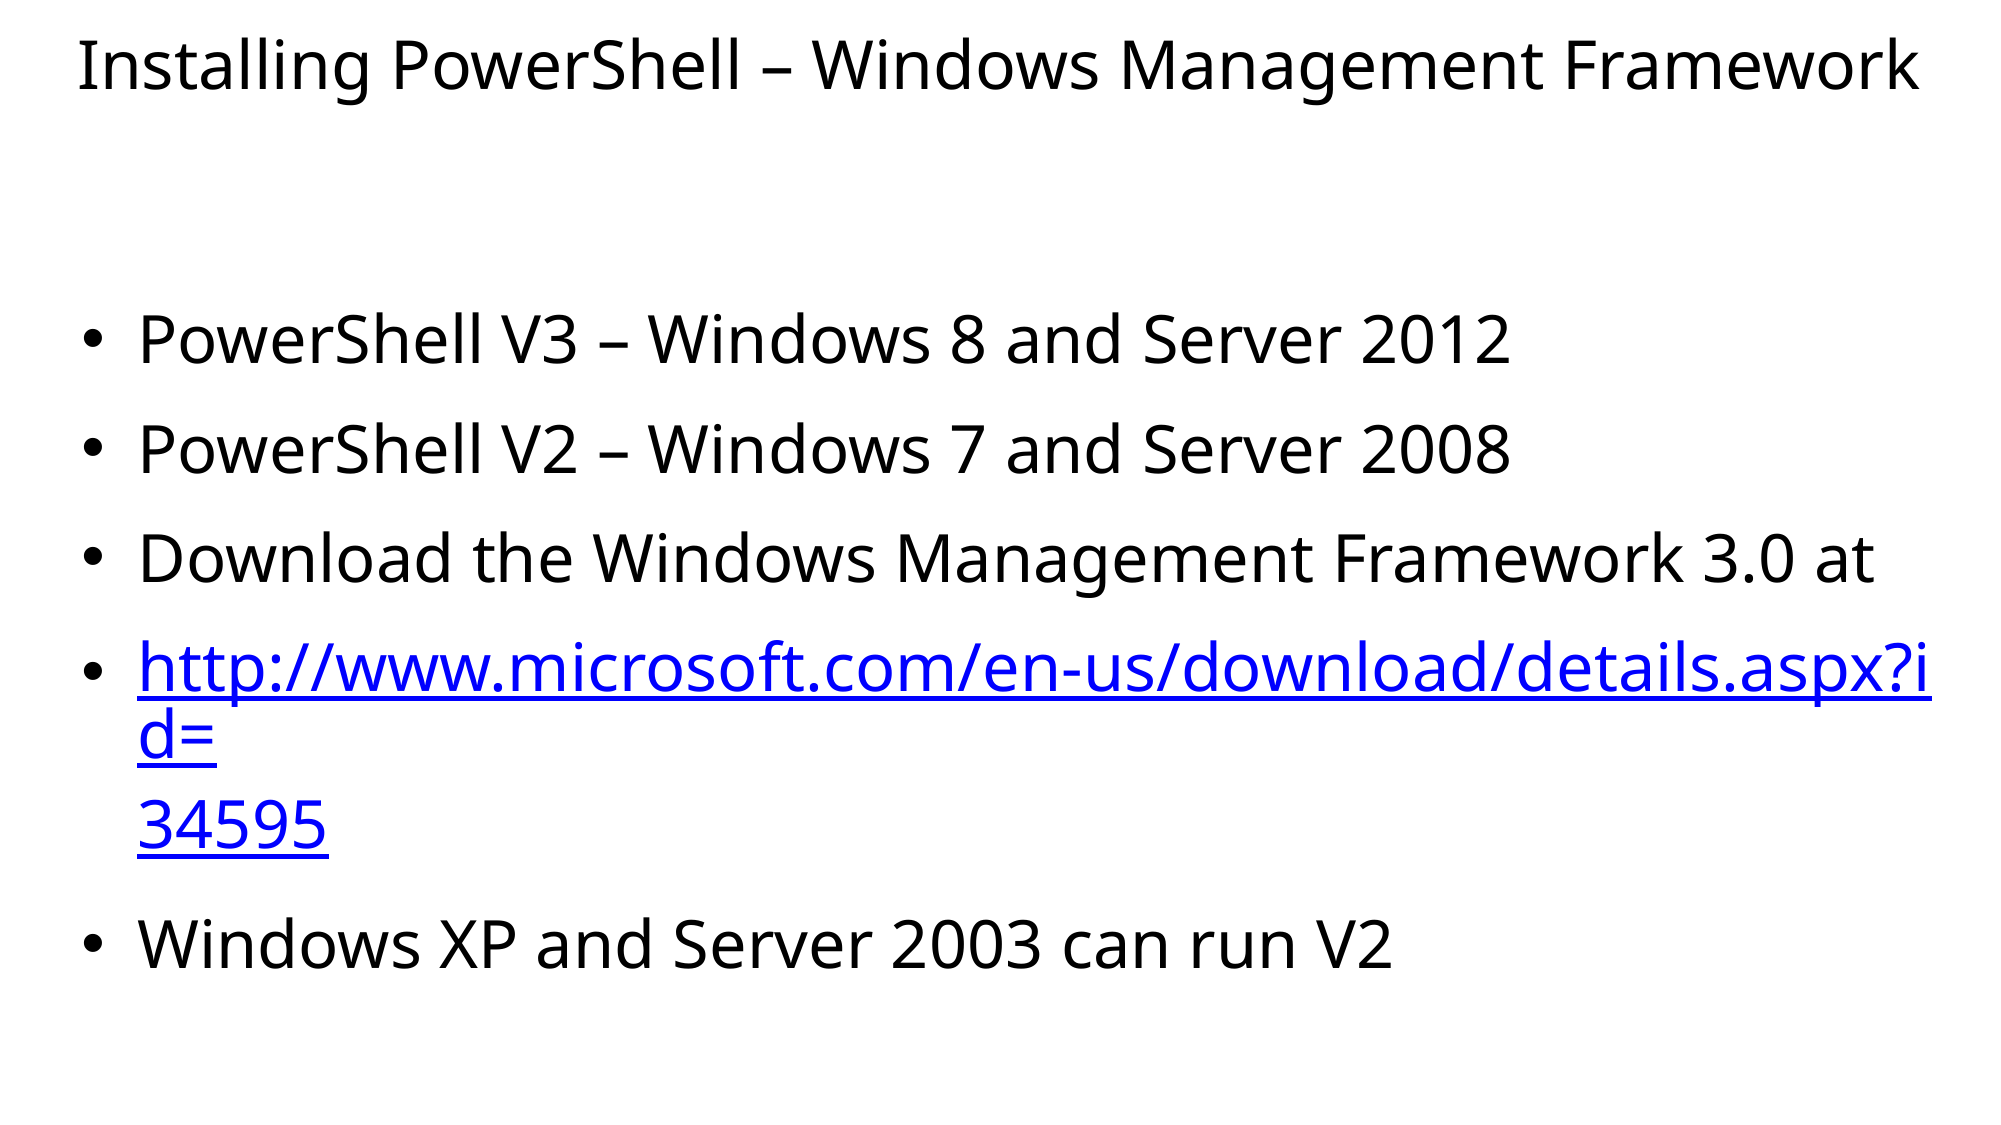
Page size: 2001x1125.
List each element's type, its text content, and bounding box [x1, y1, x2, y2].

title Installing PowerShell – Windows Management Framework [62, 29, 1953, 205]
list PowerShell V3 – Windows 8 and Server 2012 PowerShell V2 – Windows 7 and Server 2008 Download the Windows Management Framework 3.0 at http://www.microsoft.com/en-us/download/details.aspx?id=34595 Windows XP and Server 2003 can run V2 [66, 289, 1958, 1066]
